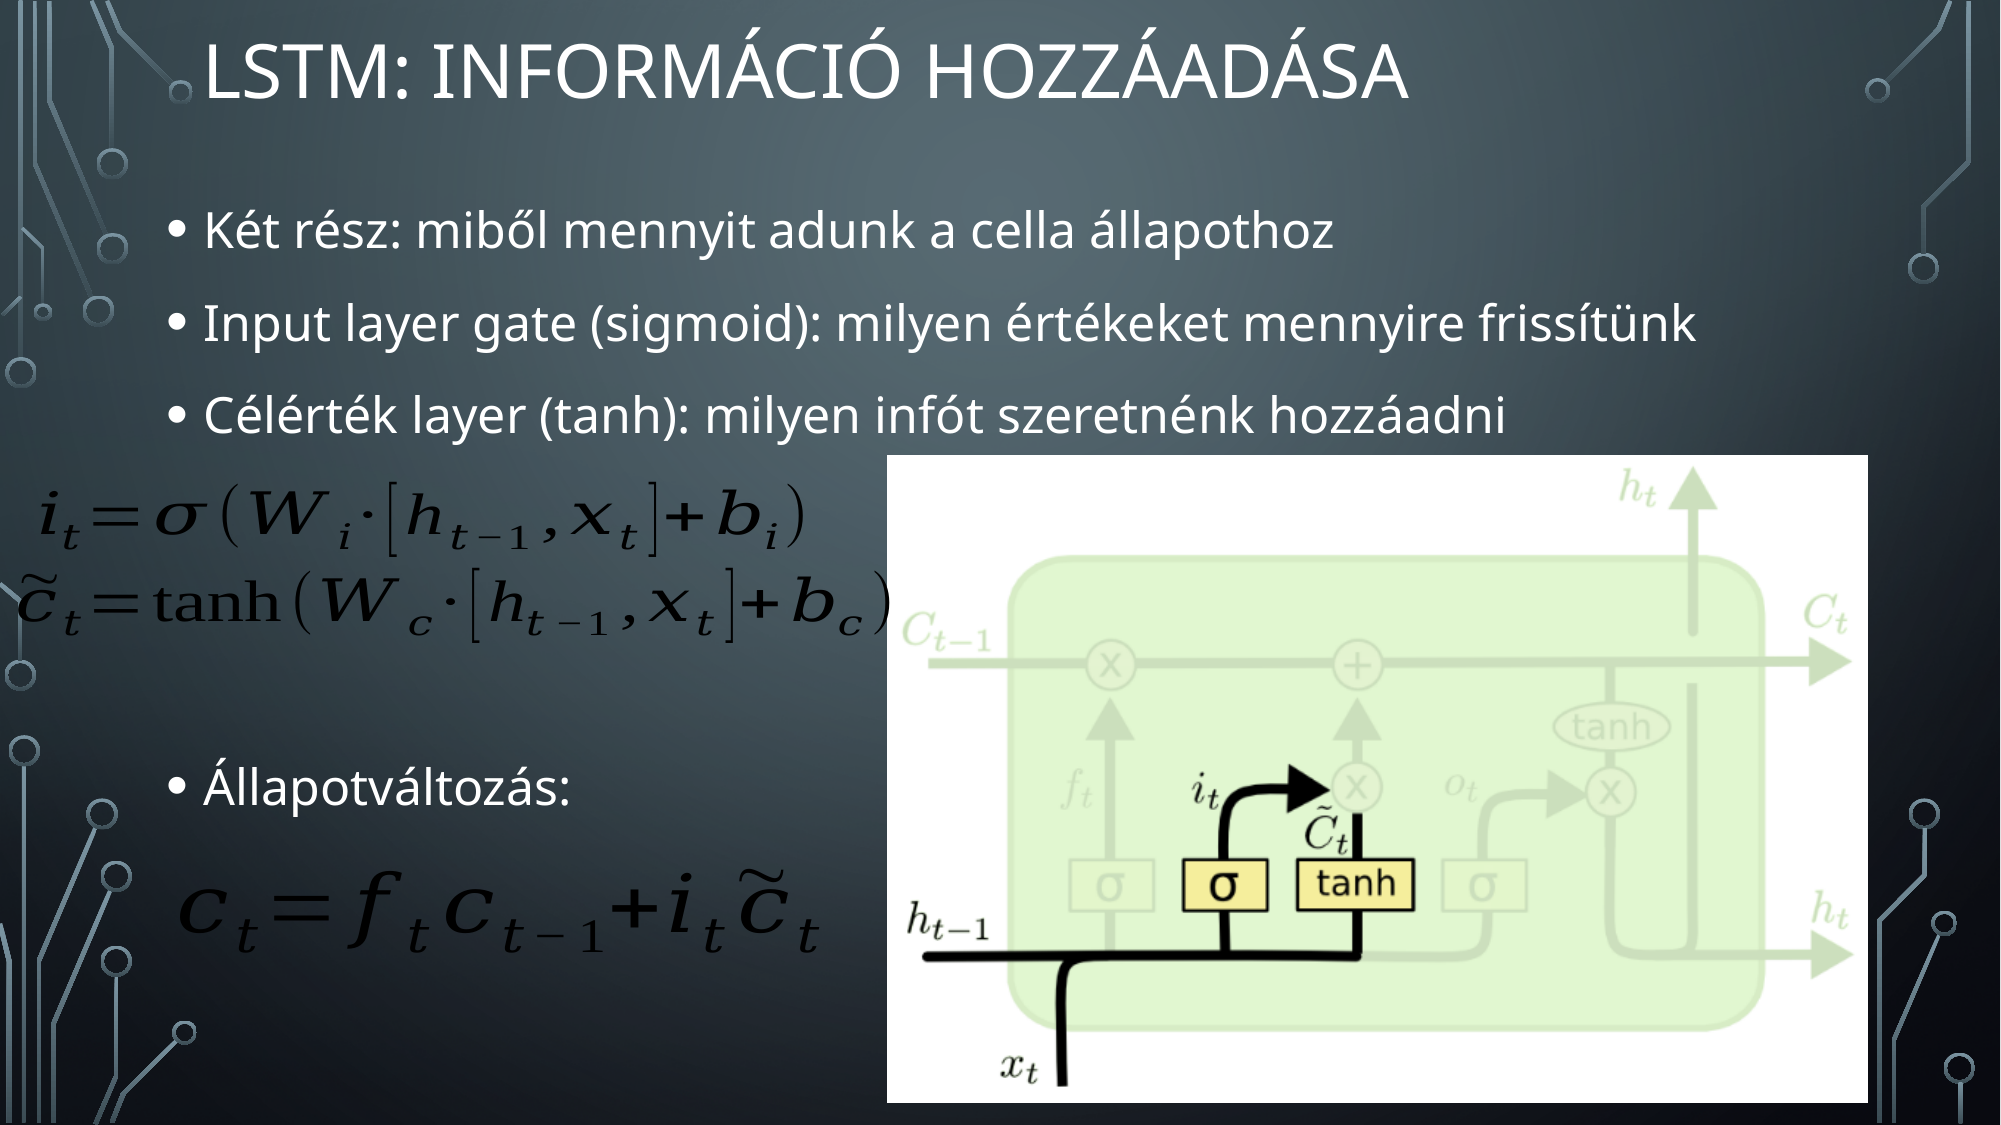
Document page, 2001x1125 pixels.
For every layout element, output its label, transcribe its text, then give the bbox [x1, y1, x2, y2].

list Két rész: miből mennyit adunk a cella állapothoz Input layer gate (sigmoid): milyen értékeket mennyire frissítünk Célérték layer (tanh): milyen infót szeretnénk hozzáadni Állapotváltozás: [151, 178, 1777, 1072]
picture [887, 455, 1868, 1103]
title LSTM: Információ hozzáadása [187, 0, 1813, 196]
